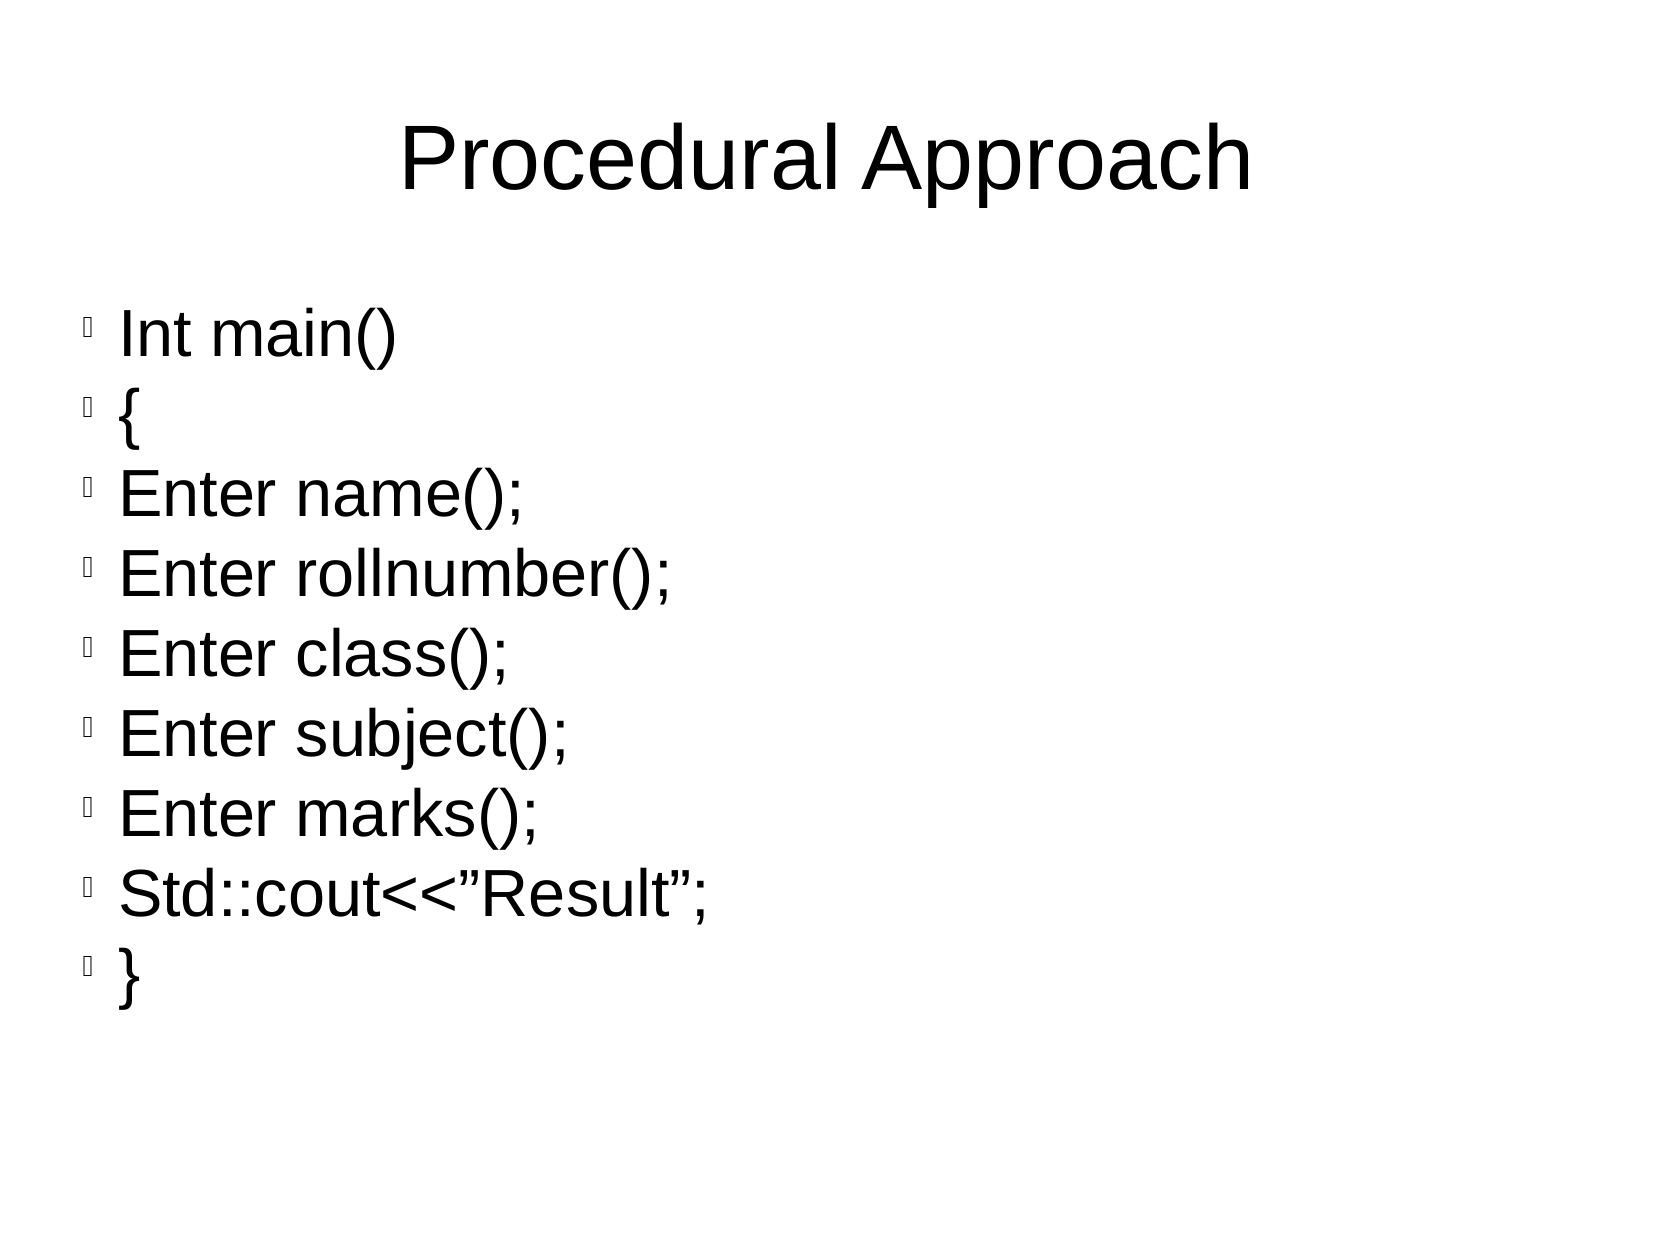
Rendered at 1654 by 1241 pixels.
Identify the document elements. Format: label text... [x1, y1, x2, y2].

text_box Procedural Approach [82, 49, 1571, 257]
text_box Int main() { Enter name(); Enter rollnumber(); Enter class(); Enter subject(); Enter marks(); Std::cout<<”Result”; } [82, 290, 809, 1010]
